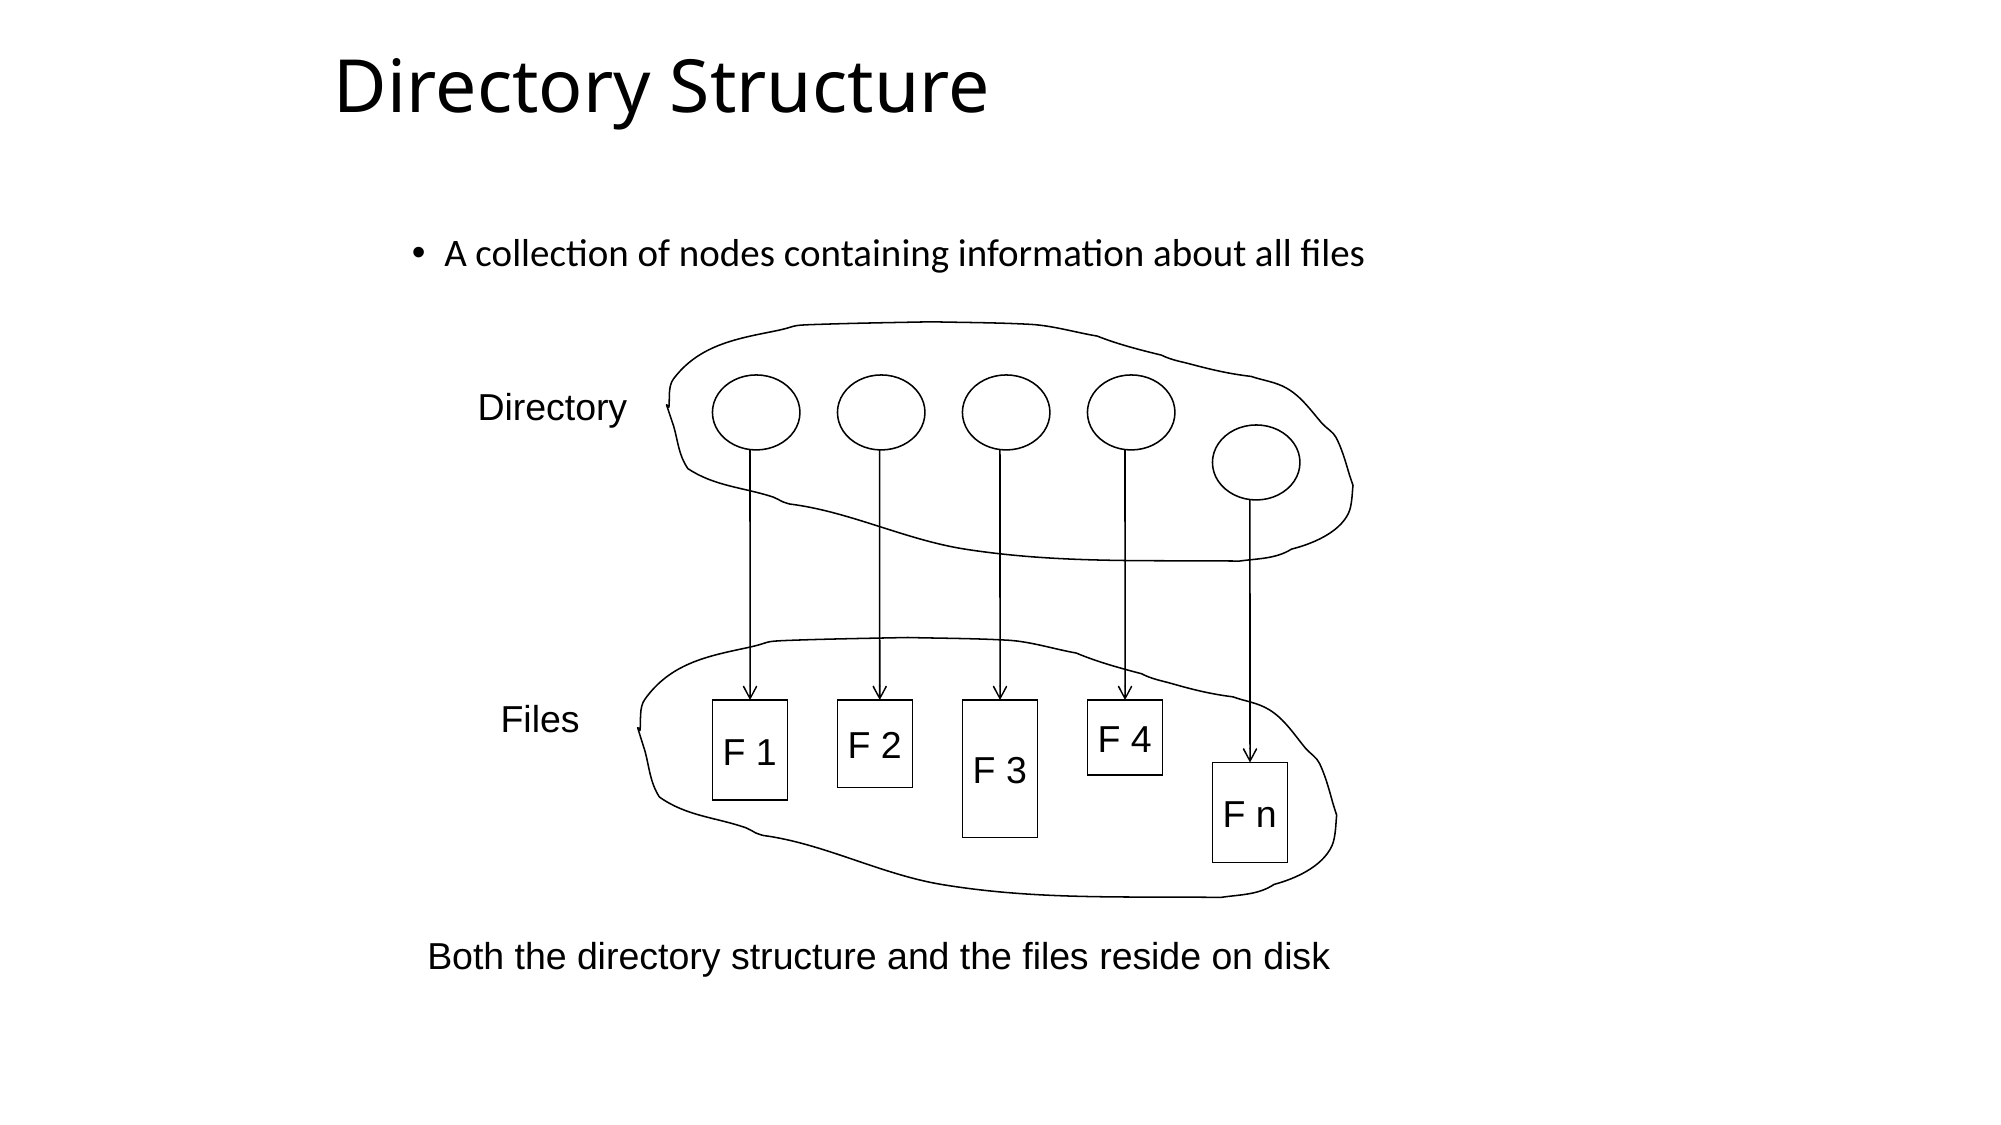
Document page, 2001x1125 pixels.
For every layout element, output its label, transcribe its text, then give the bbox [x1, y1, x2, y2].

list A collection of nodes containing information about all files [396, 225, 1618, 284]
title Directory Structure [318, 41, 1669, 137]
text_box Directory [462, 375, 643, 435]
text_box Files [485, 687, 595, 748]
text_box [637, 637, 1337, 898]
text_box Both the directory structure and the files reside on disk [412, 924, 1660, 988]
text_box [666, 321, 1354, 562]
